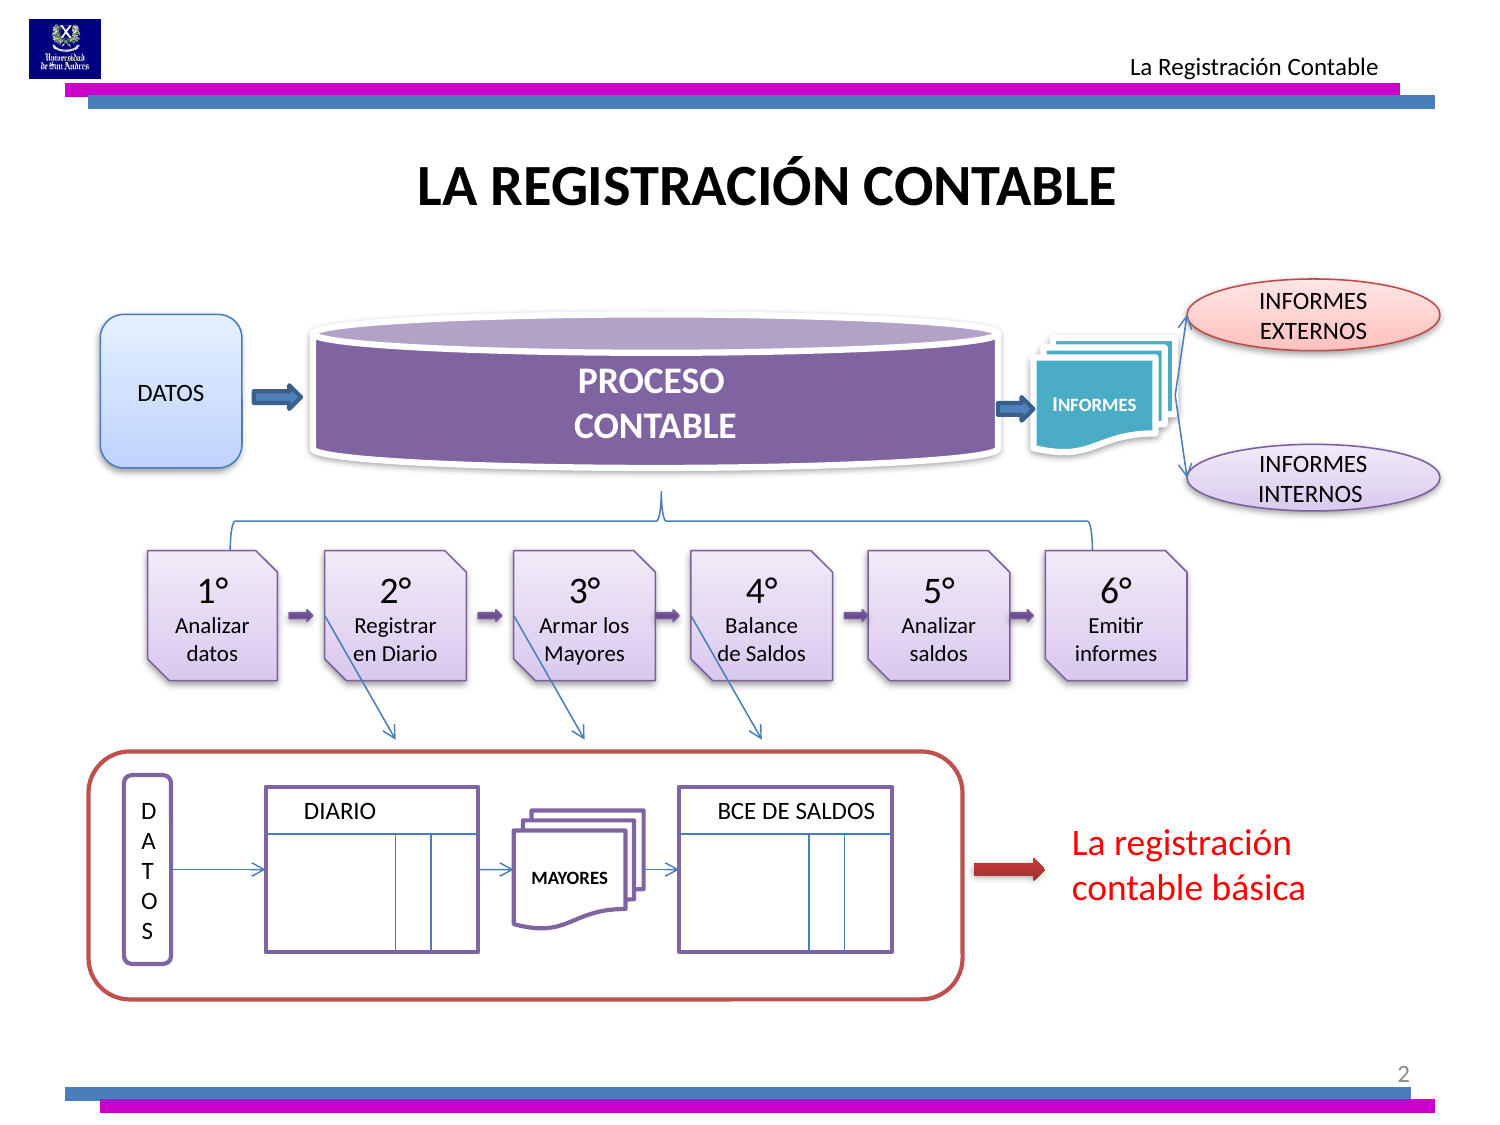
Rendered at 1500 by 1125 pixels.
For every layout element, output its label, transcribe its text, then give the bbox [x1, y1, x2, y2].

text_box [288, 608, 314, 623]
text_box INFORMES [1030, 334, 1169, 456]
text_box DATOS [99, 313, 243, 469]
text_box [86, 749, 965, 1002]
text_box INFORMES EXTERNOS [1186, 278, 1441, 352]
slide_number 2 [1074, 1042, 1425, 1099]
text_box 1° Analizar datos [146, 549, 279, 682]
text_box [229, 490, 1094, 551]
text_box [654, 608, 680, 623]
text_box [1174, 394, 1188, 478]
picture [29, 18, 101, 79]
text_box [1174, 314, 1188, 394]
text_box 6° Emitir informes [1044, 549, 1188, 682]
text_box PROCESO CONTABLE [309, 311, 1002, 472]
text_box 4° Balance de Saldos [690, 549, 834, 682]
text_box 2° Registrar en Diario [323, 549, 468, 682]
text_box [251, 383, 304, 411]
text_box [995, 395, 1036, 423]
text_box 3° Armar los Mayores [512, 549, 657, 682]
title LA REGISTRACIÓN CONTABLE [123, 113, 1412, 252]
text_box [843, 608, 869, 623]
text_box 5° Analizar saldos [867, 549, 1011, 682]
text_box [1009, 608, 1034, 623]
text_box La Registración Contable [643, 42, 1394, 88]
text_box [974, 857, 1046, 882]
text_box INFORMES INTERNOS [1188, 443, 1441, 512]
text_box La registración contable básica [1057, 810, 1424, 916]
text_box [477, 608, 503, 623]
